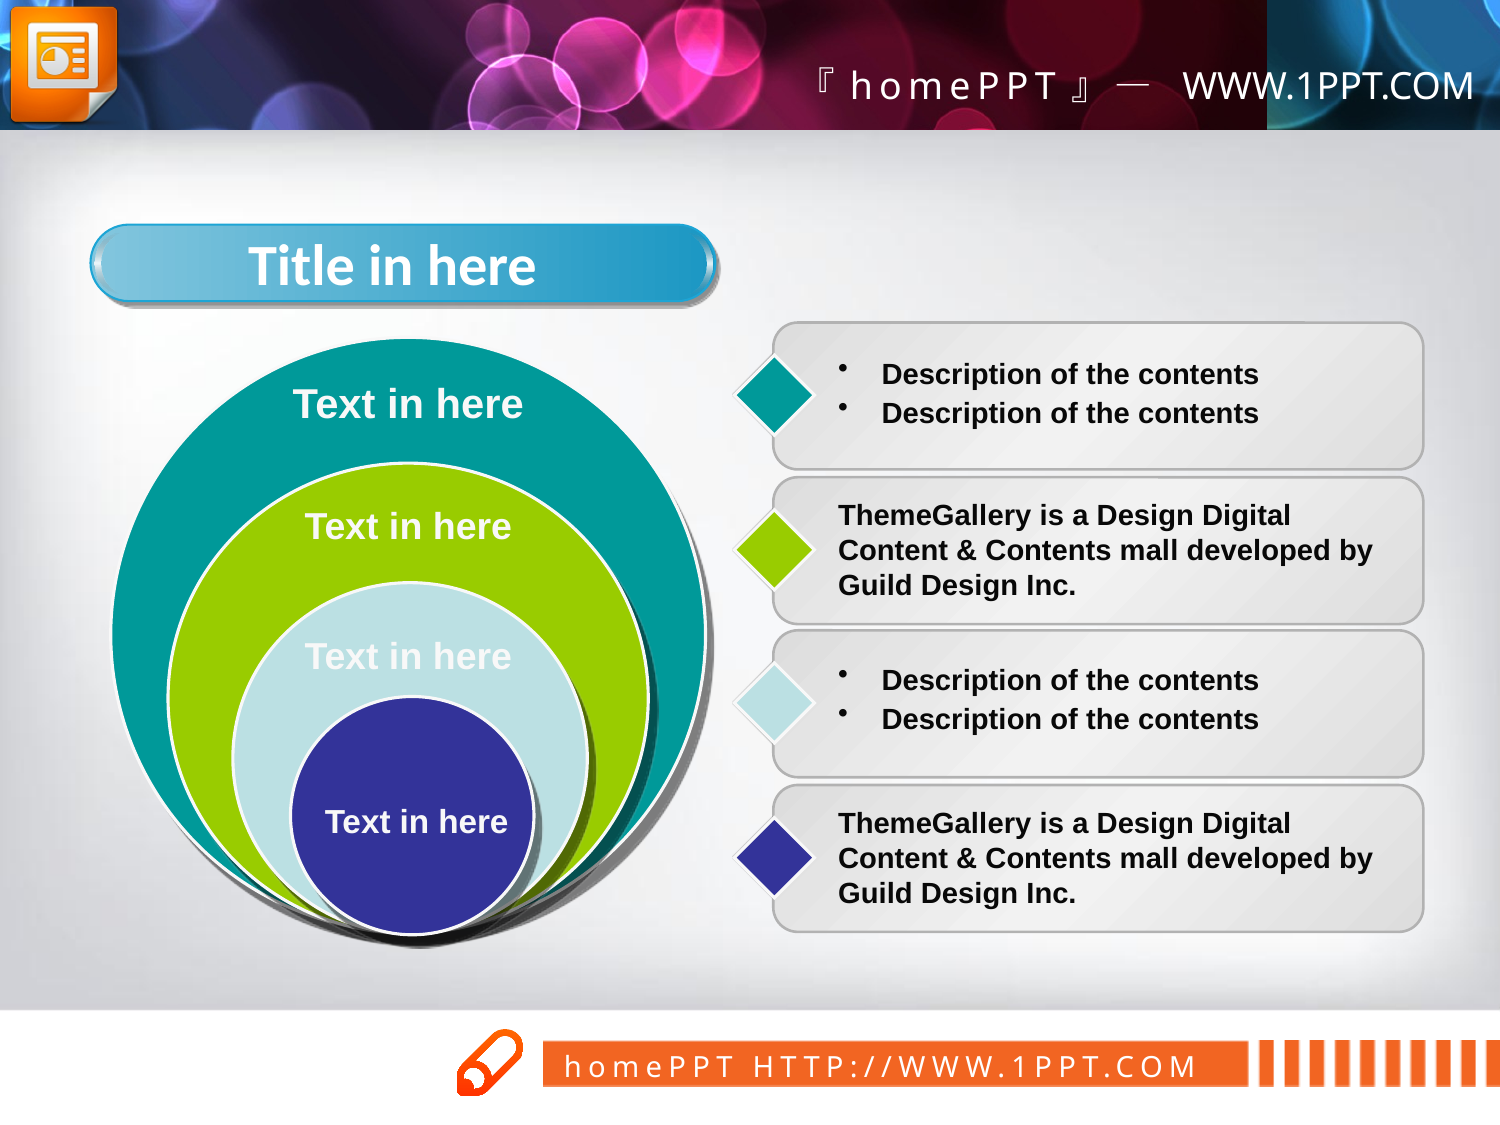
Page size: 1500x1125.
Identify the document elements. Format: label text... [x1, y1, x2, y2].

text_box [274, 337, 542, 369]
text_box [734, 817, 815, 898]
text_box [773, 477, 1424, 625]
picture [0, 0, 1500, 1012]
text_box [168, 518, 649, 916]
text_box Text in here [253, 625, 563, 685]
text_box [734, 662, 815, 744]
text_box [232, 669, 588, 919]
text_box [773, 322, 1424, 470]
text_box ThemeGallery is a Design Digital Content & Contents mall developed by Guild Design Inc. [823, 488, 1399, 609]
text_box ThemeGallery is a Design Digital Content & Contents mall developed by Guild Design Inc. [823, 796, 1399, 917]
text_box [110, 380, 706, 896]
text_box [773, 784, 1424, 932]
picture [543, 1040, 1500, 1087]
text_box [295, 848, 530, 935]
text_box [294, 582, 526, 625]
text_box Description of the contents Description of the contents [823, 663, 1374, 742]
text_box Description of the contents Description of the contents [823, 357, 1374, 436]
text_box [734, 509, 815, 590]
text_box Text in here [269, 792, 564, 848]
text_box Text in here [253, 369, 563, 435]
text_box [734, 355, 815, 436]
text_box [292, 696, 532, 792]
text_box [90, 224, 716, 302]
text_box Text in here [253, 495, 563, 555]
text_box [287, 463, 529, 495]
text_box [773, 630, 1424, 778]
